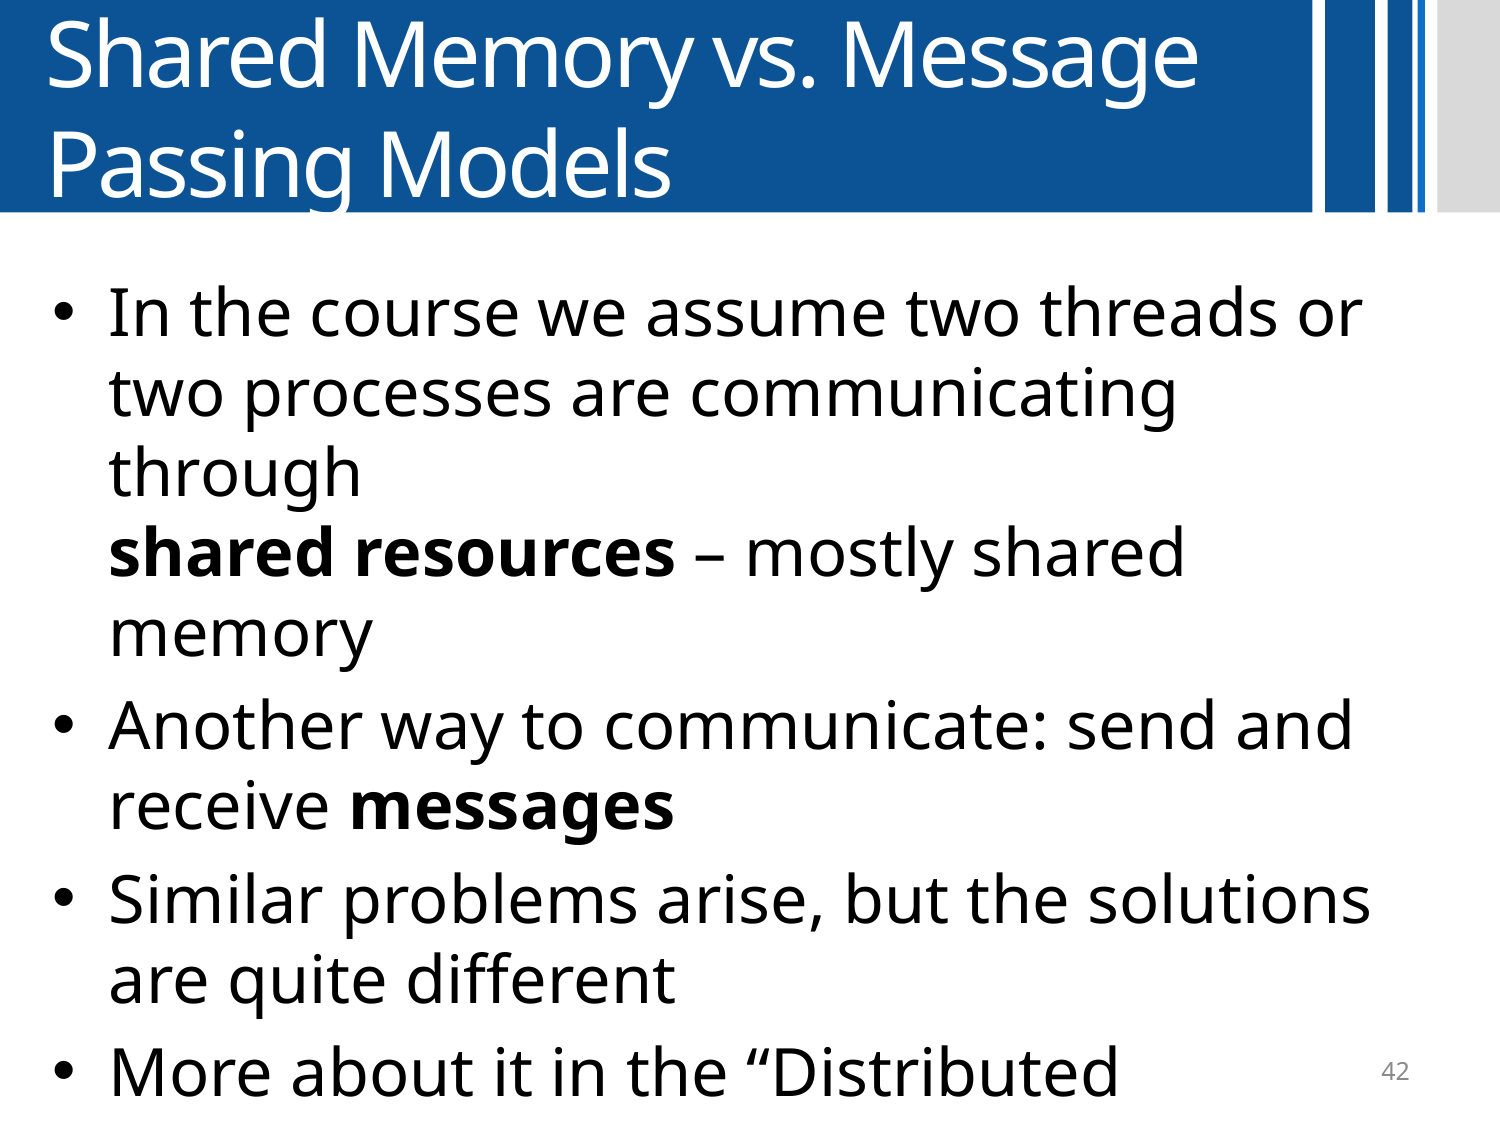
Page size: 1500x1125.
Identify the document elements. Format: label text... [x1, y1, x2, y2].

title Shared Memory vs. Message Passing Models [0, 0, 1313, 213]
slide_number 42 [1074, 1042, 1425, 1103]
footer [512, 1042, 988, 1103]
list In the course we assume two threads or two processes are communicating through shared resources – mostly shared memory Another way to communicate: send and receive messages Similar problems arise, but the solutions are quite different More about it in the “Distributed Algorithms” course [37, 262, 1426, 1006]
